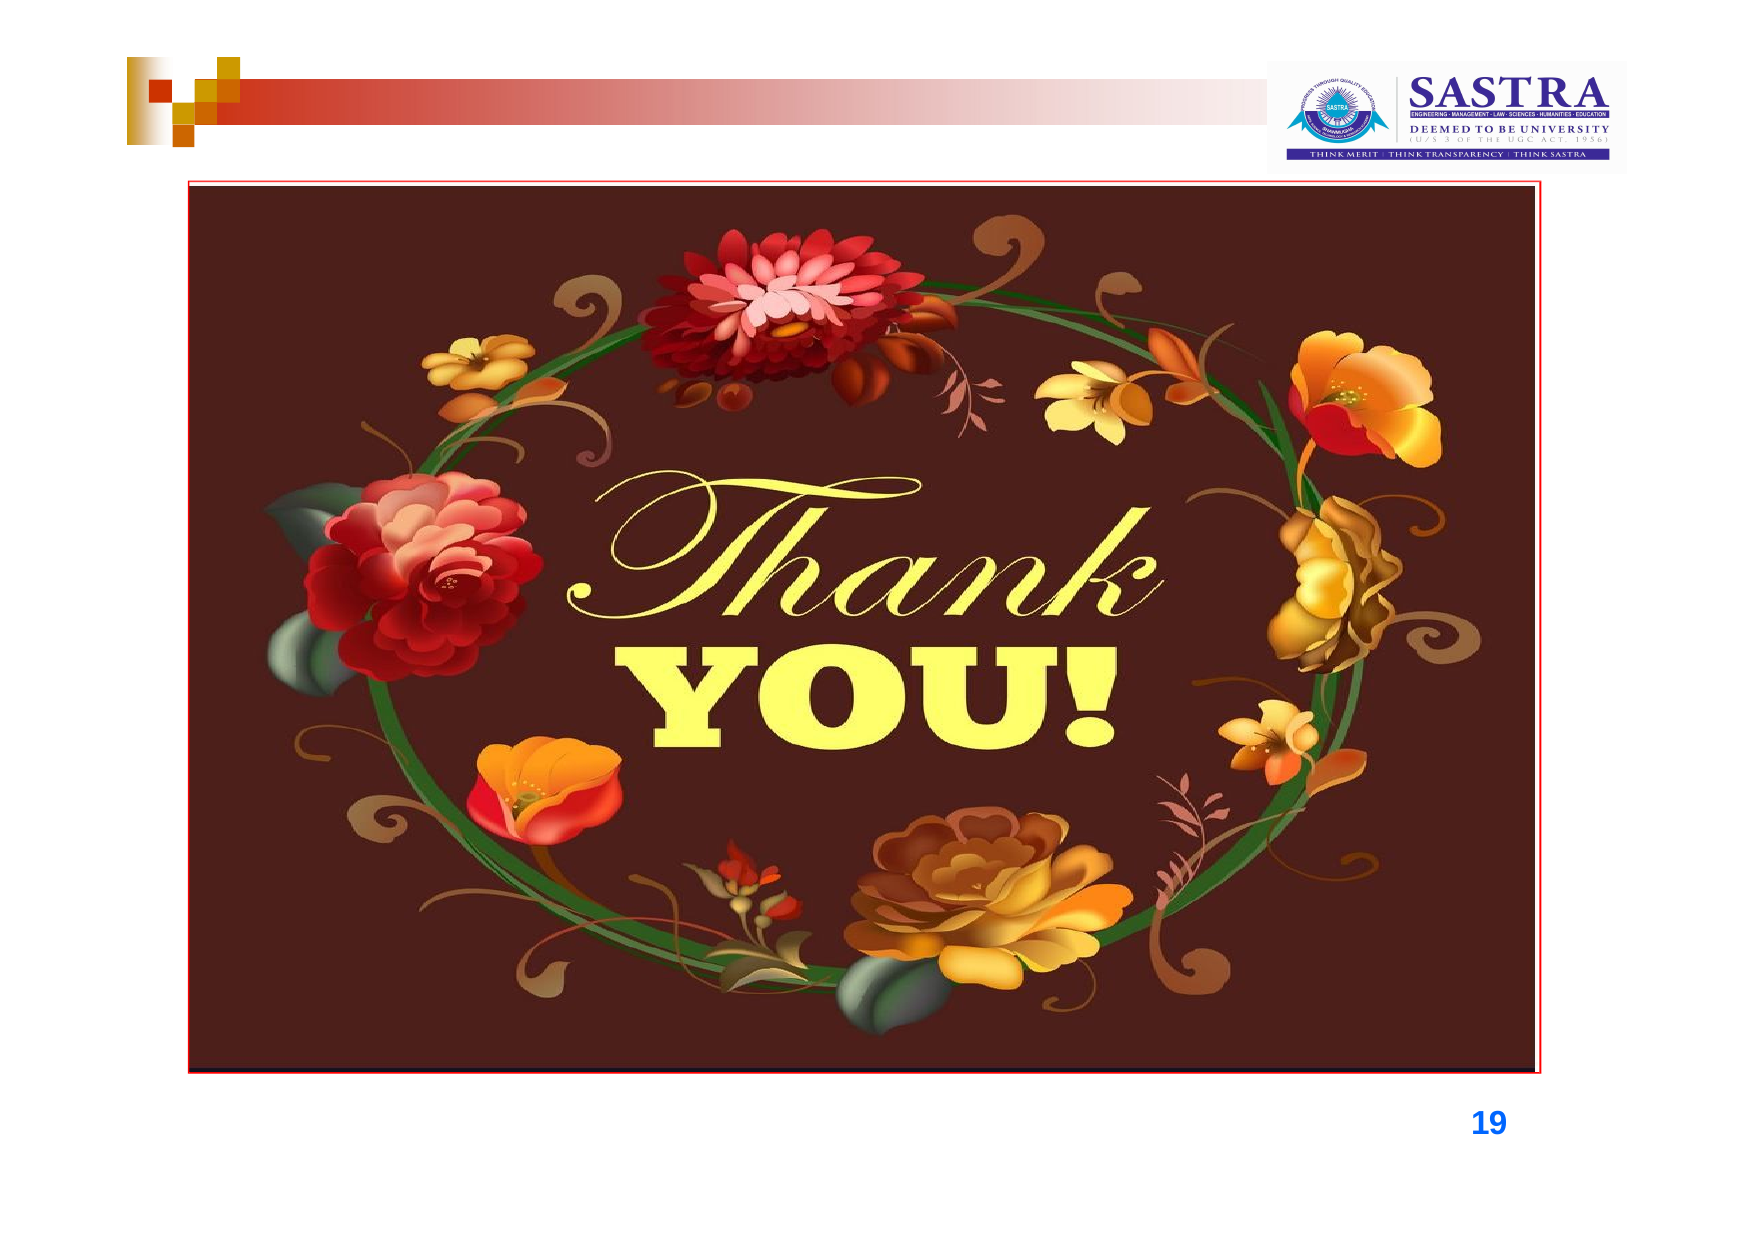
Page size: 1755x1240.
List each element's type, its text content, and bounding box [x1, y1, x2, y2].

picture [127, 57, 148, 145]
slide_number 19 [1464, 1102, 1517, 1240]
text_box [148, 56, 1628, 1074]
